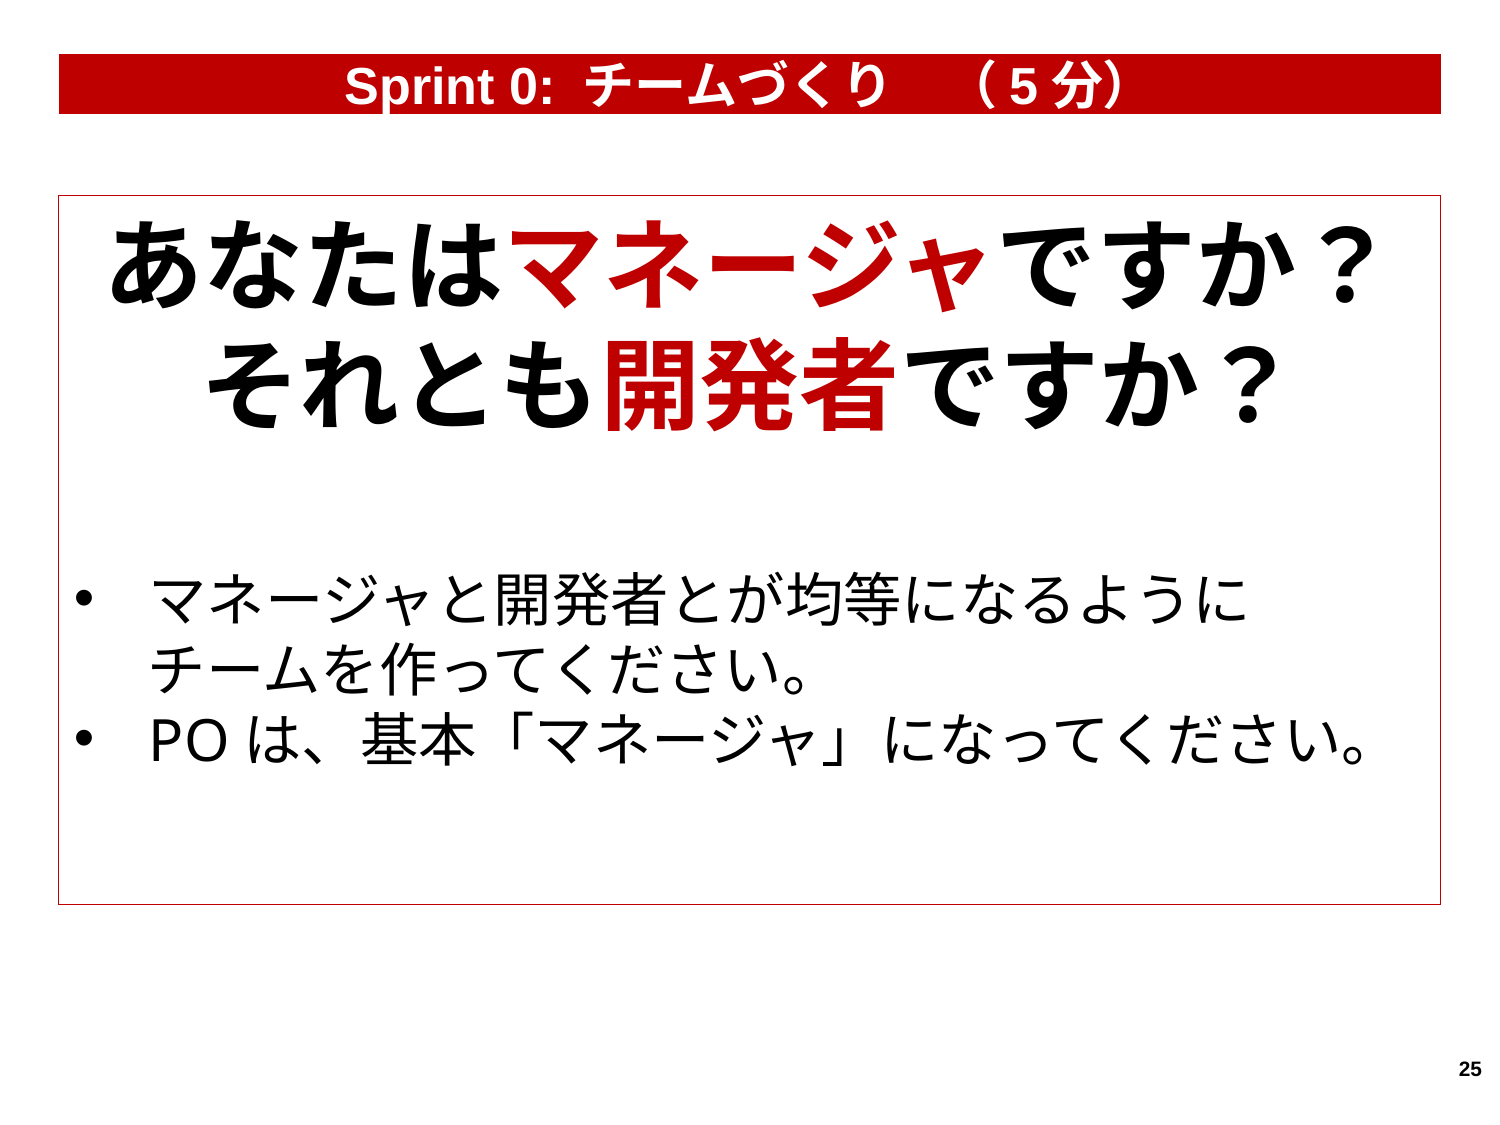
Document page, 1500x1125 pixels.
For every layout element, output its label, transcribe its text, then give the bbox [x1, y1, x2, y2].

text_box あなたはマネージャですか？ それとも開発者ですか？ マネージャと開発者とが均等になるように チームを作ってください。 POは、基本「マネージャ」になってください。 [58, 195, 1441, 905]
title Sprint 0: チームづくり （5分） [59, 54, 1441, 114]
